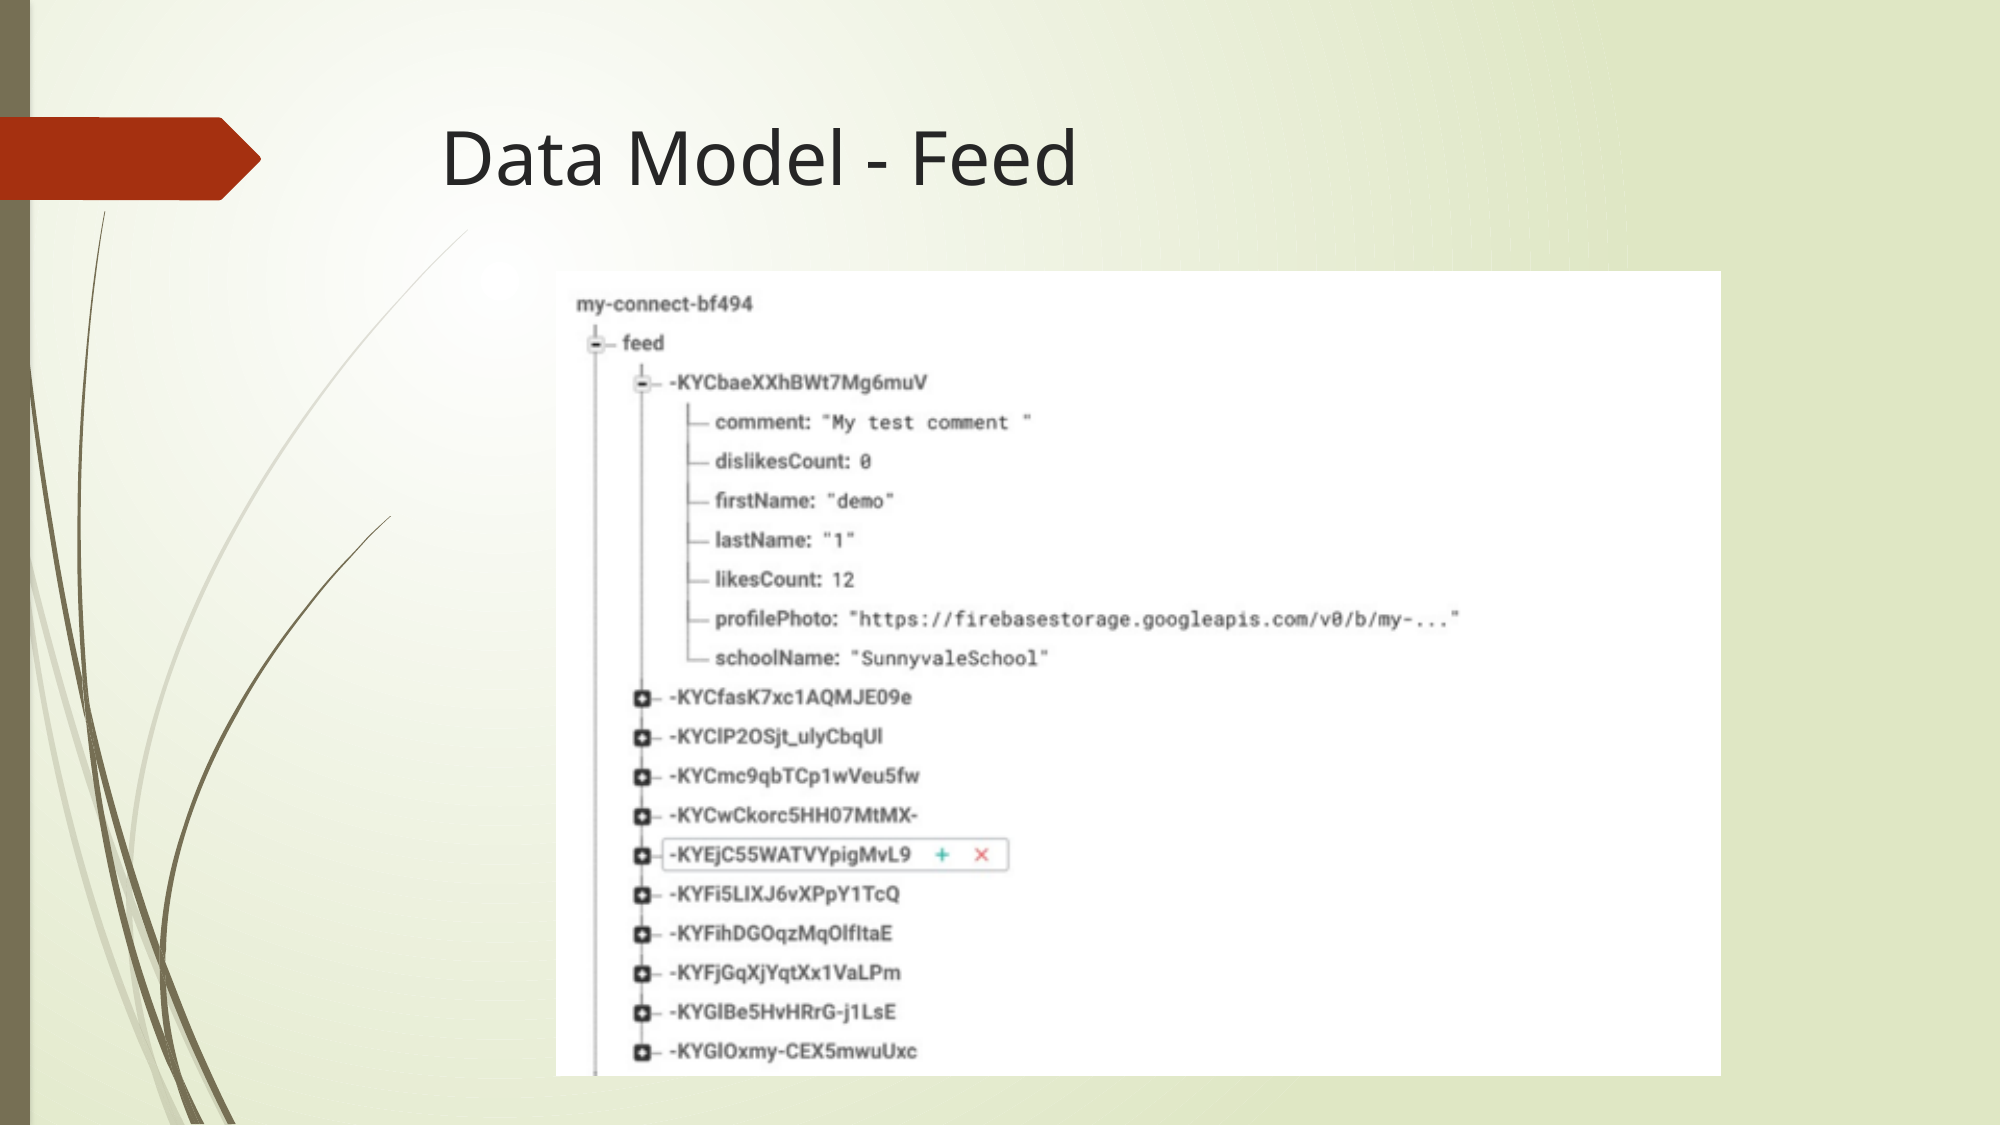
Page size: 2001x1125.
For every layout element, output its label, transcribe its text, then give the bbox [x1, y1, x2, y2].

title Data Model - Feed [425, 102, 1888, 313]
picture [556, 270, 1722, 1076]
